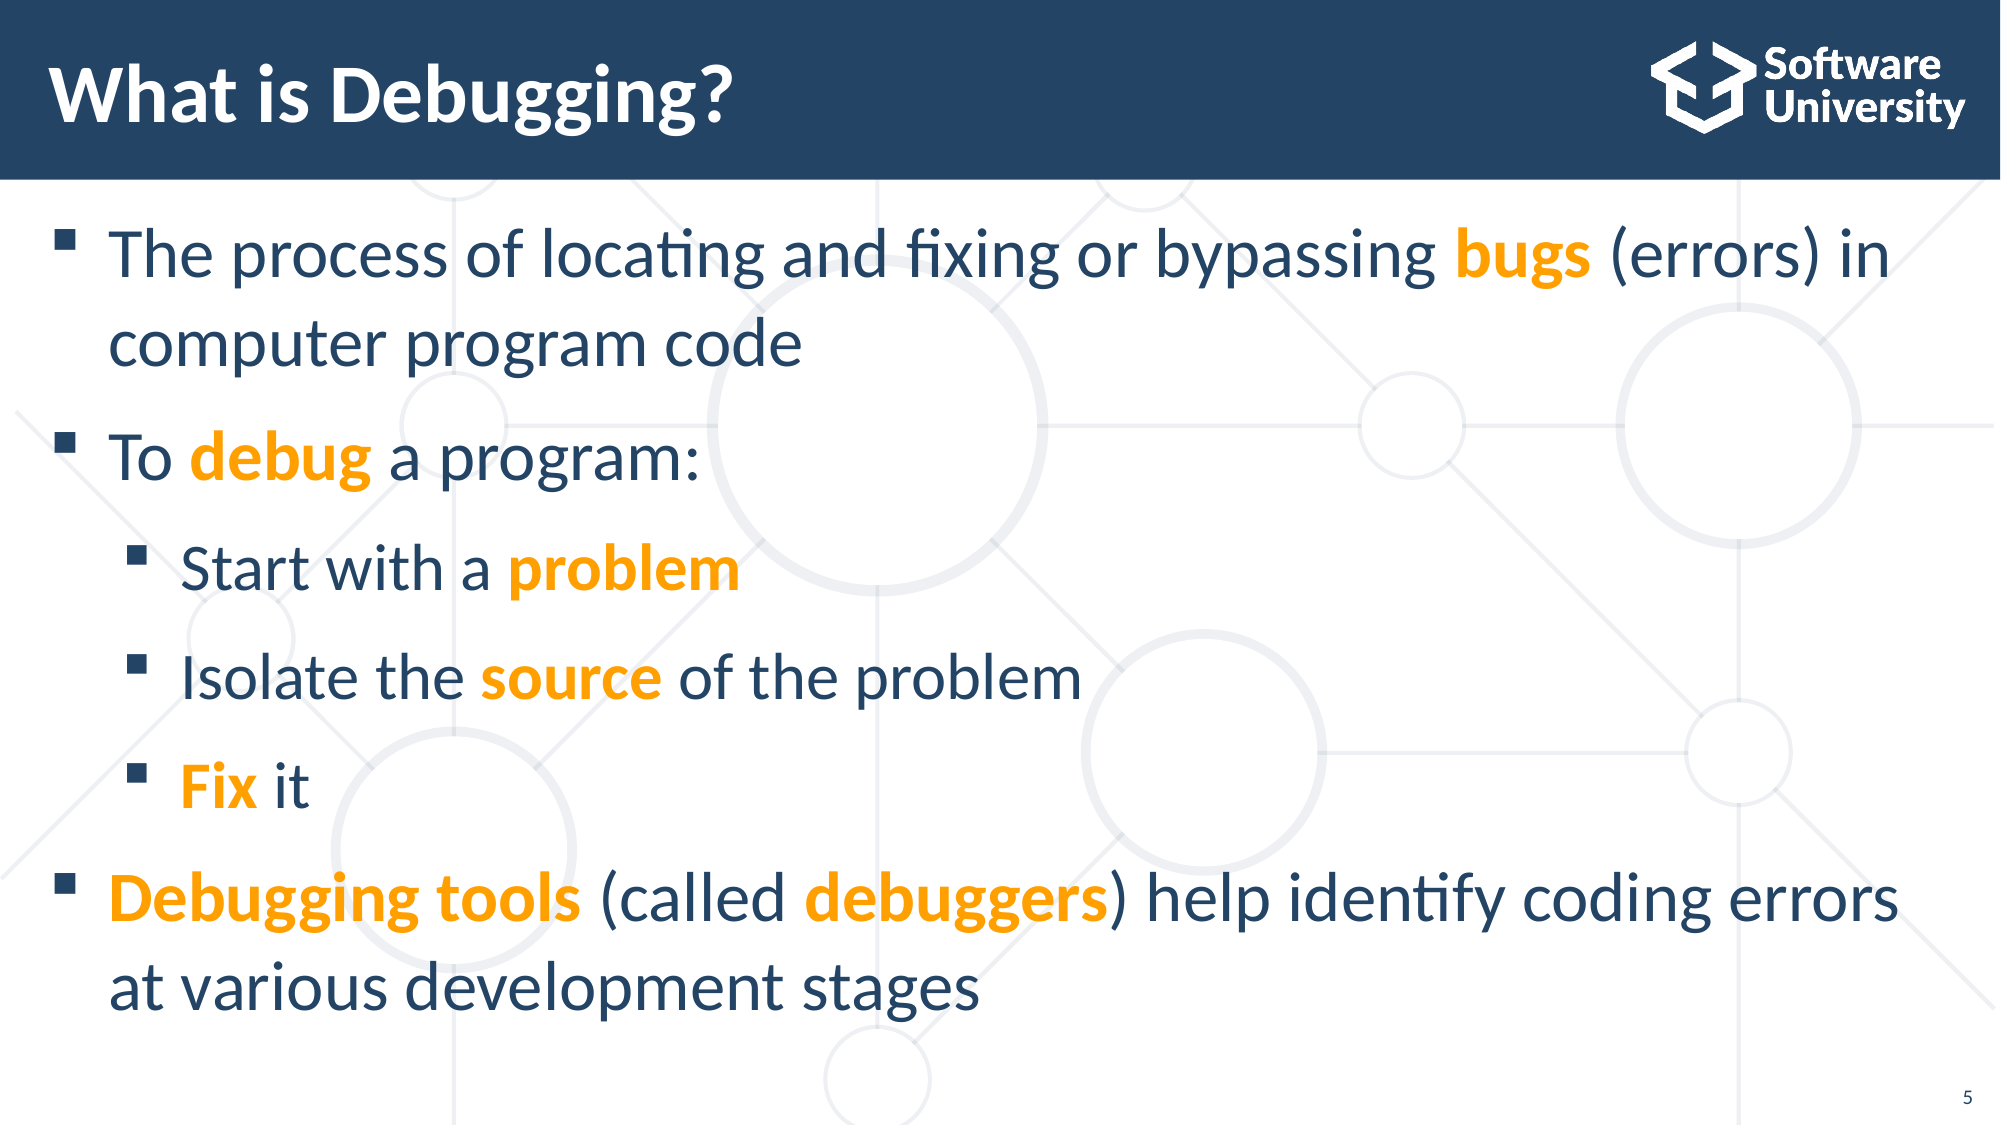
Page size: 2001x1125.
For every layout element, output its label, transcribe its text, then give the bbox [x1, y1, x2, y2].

picture [1651, 41, 1966, 134]
slide_number 5 [1927, 1067, 1989, 1117]
title What is Debugging? [31, 16, 1625, 162]
list The process of locating and fixing or bypassing bugs (errors) in computer program code To debug a program: Start with a problem Isolate the source of the problem Fix it Debugging tools (called debuggers) help identify coding errors at various development stages [31, 196, 1970, 1104]
